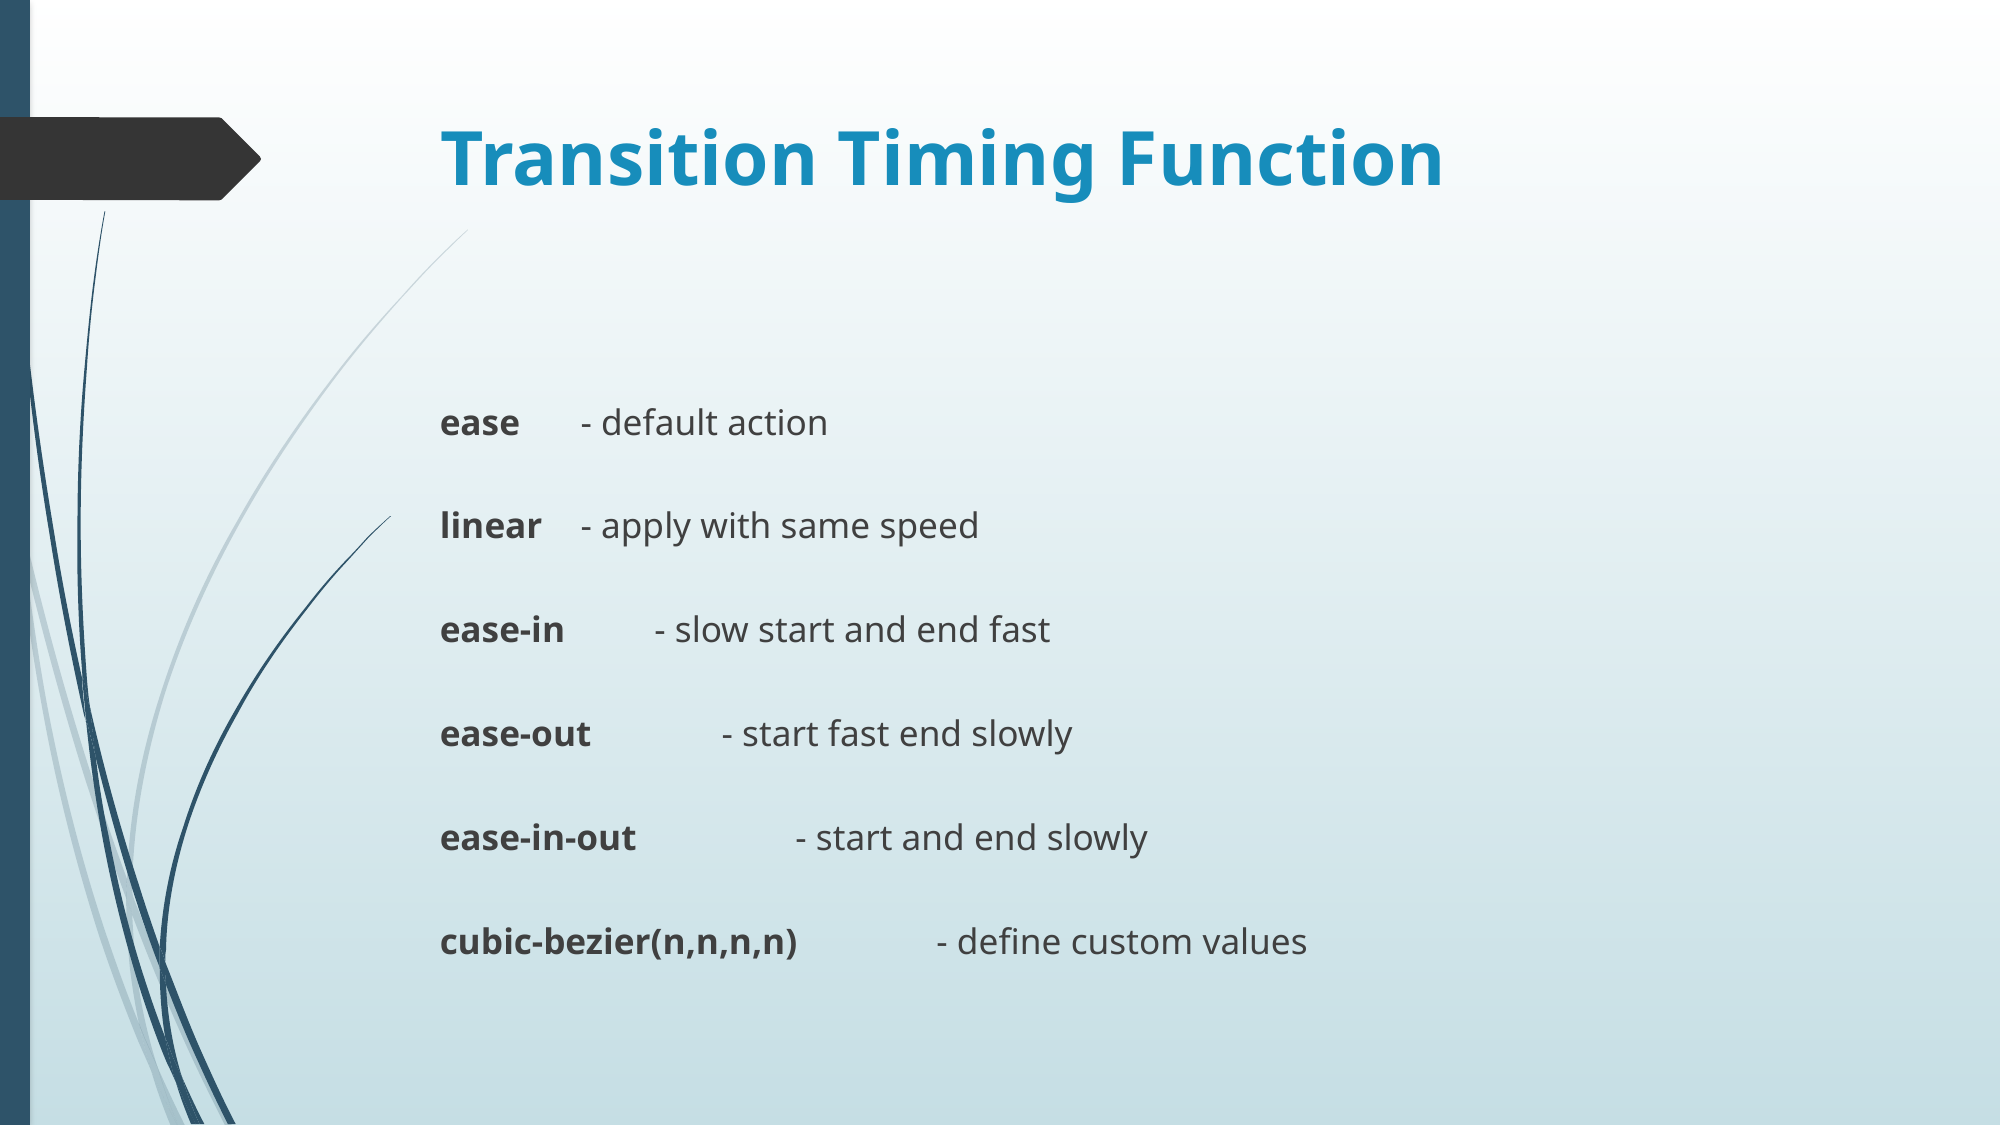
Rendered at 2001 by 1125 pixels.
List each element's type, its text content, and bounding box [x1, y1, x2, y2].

list ease - default action linear - apply with same speed ease-in - slow start and end fast ease-out - start fast end slowly ease-in-out - start and end slowly cubic-bezier(n,n,n,n) - define custom values [424, 350, 1888, 970]
title Transition Timing Function [425, 102, 1888, 313]
